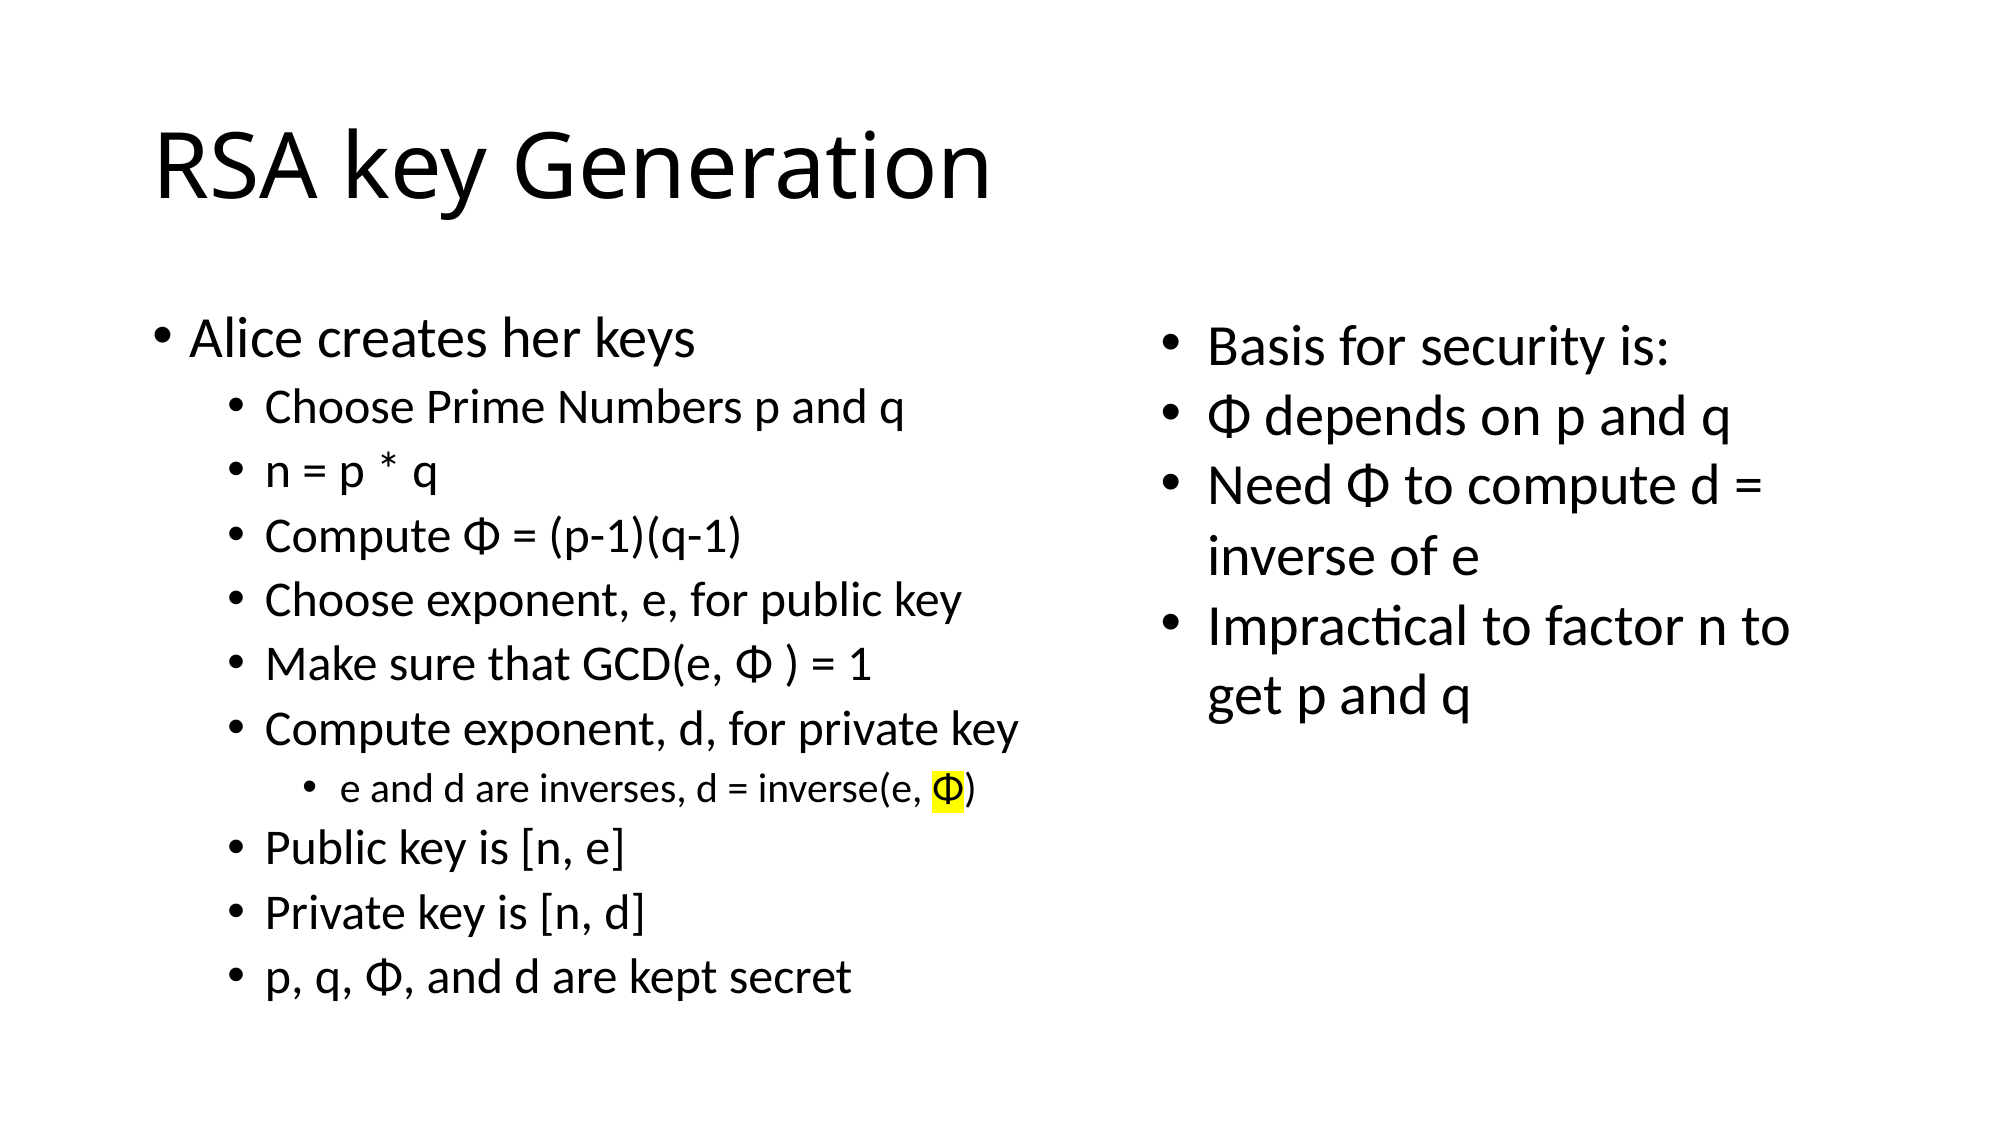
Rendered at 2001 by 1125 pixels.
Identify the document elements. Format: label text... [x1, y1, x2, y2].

list Alice creates her keys Choose Prime Numbers p and q n = p * q Compute Φ = (p-1)(q-1) Choose exponent, e, for public key Make sure that GCD(e, Φ ) = 1 Compute exponent, d, for private key e and d are inverses, d = inverse(e, Φ) Public key is [n, e] Private key is [n, d] p, q, Φ, and d are kept secret [137, 299, 1064, 1014]
text_box Basis for security is: Φ depends on p and q Need Φ to compute d = inverse of e Impractical to factor n to get p and q [1145, 299, 1863, 734]
title RSA key Generation [137, 59, 1863, 278]
